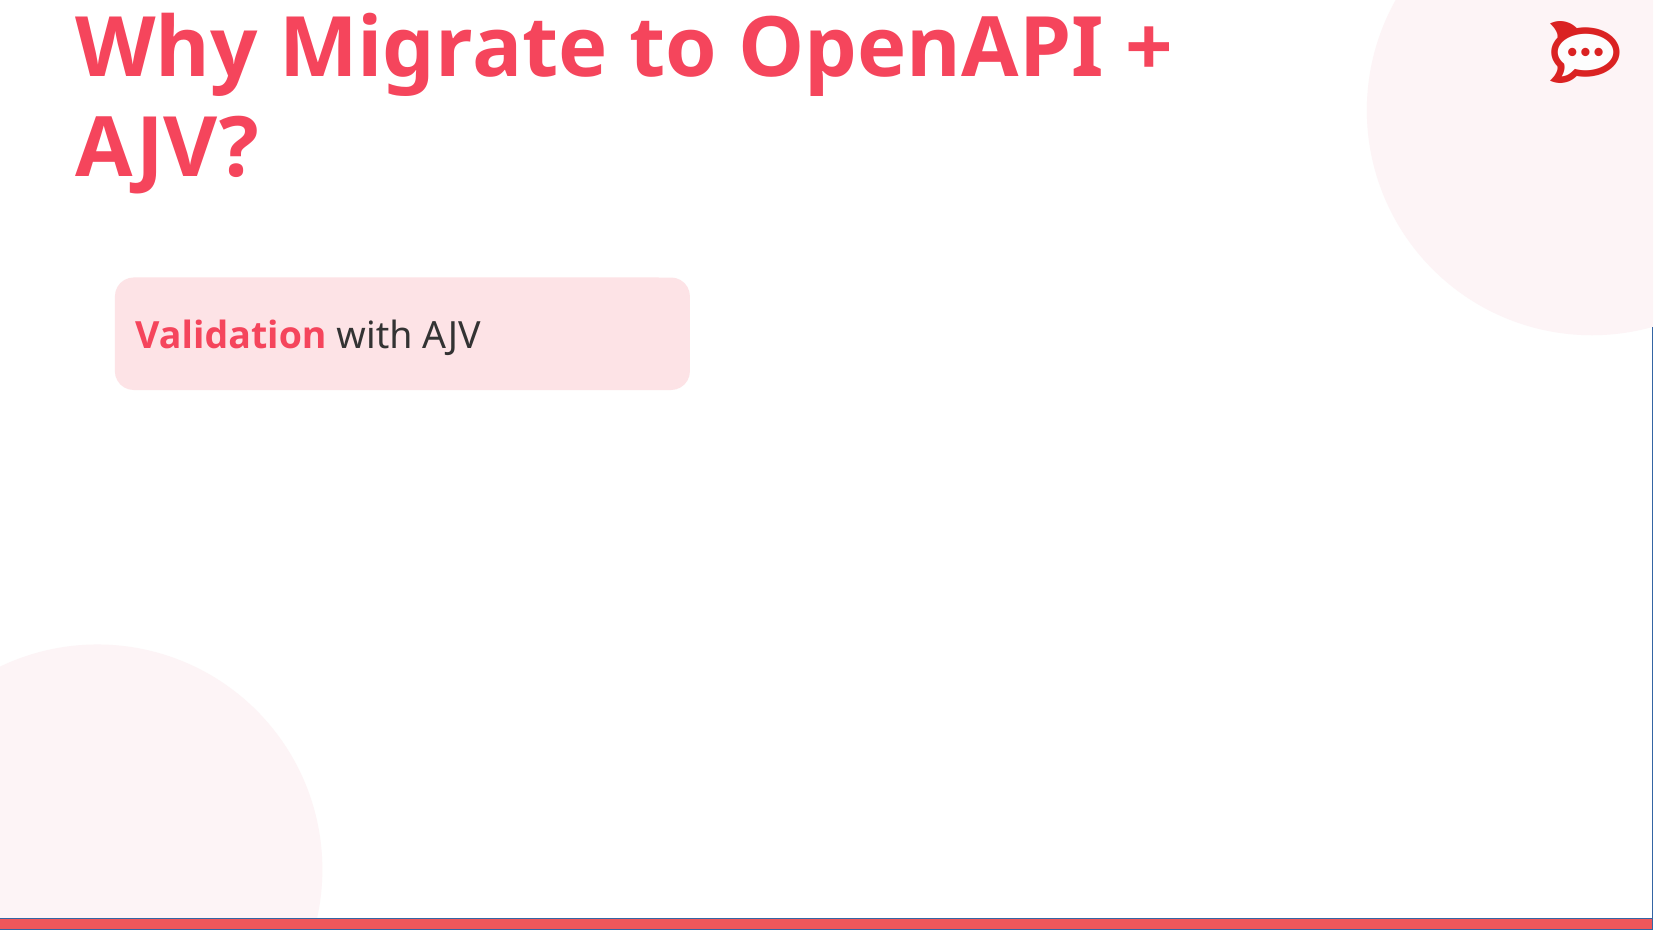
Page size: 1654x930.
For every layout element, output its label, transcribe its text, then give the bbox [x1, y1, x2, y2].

title Why Migrate to OpenAPI + AJV? [75, 42, 1345, 144]
text_box Validation with AJV [114, 276, 691, 391]
picture [1548, 14, 1623, 90]
